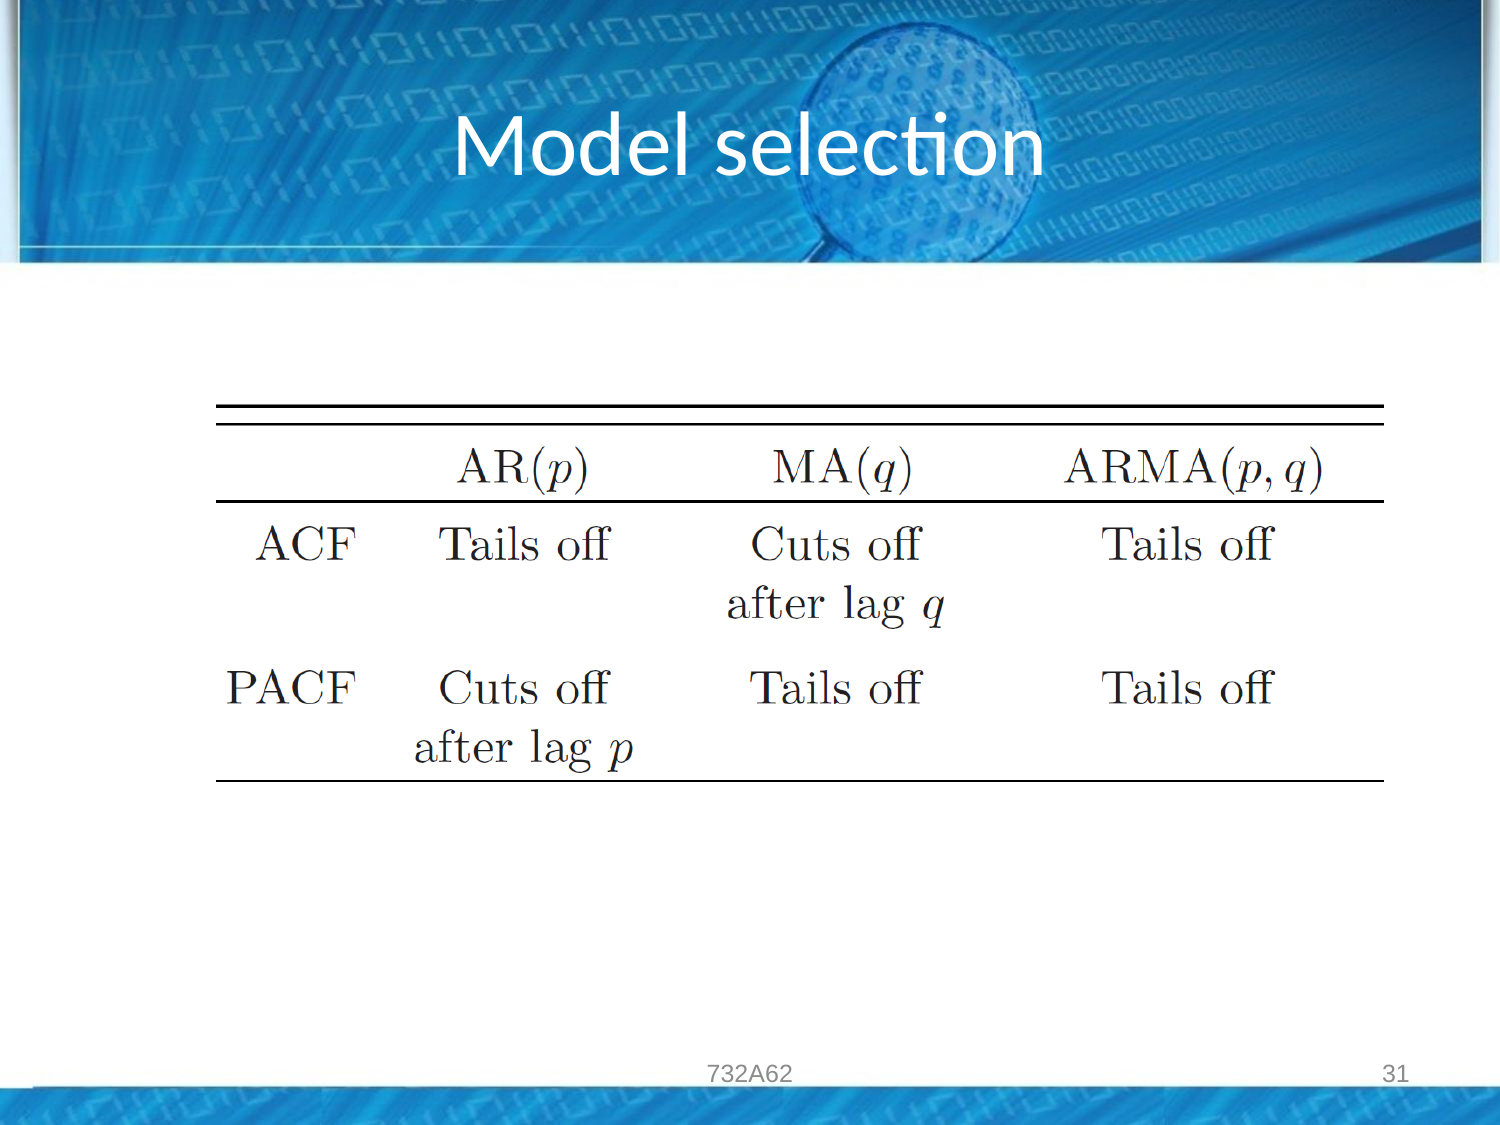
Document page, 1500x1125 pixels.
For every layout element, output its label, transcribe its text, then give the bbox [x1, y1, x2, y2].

slide_number 31 [1074, 1042, 1425, 1103]
footer 732A62 [512, 1042, 988, 1103]
picture [0, 0, 1500, 1125]
title Model selection [75, 45, 1425, 233]
